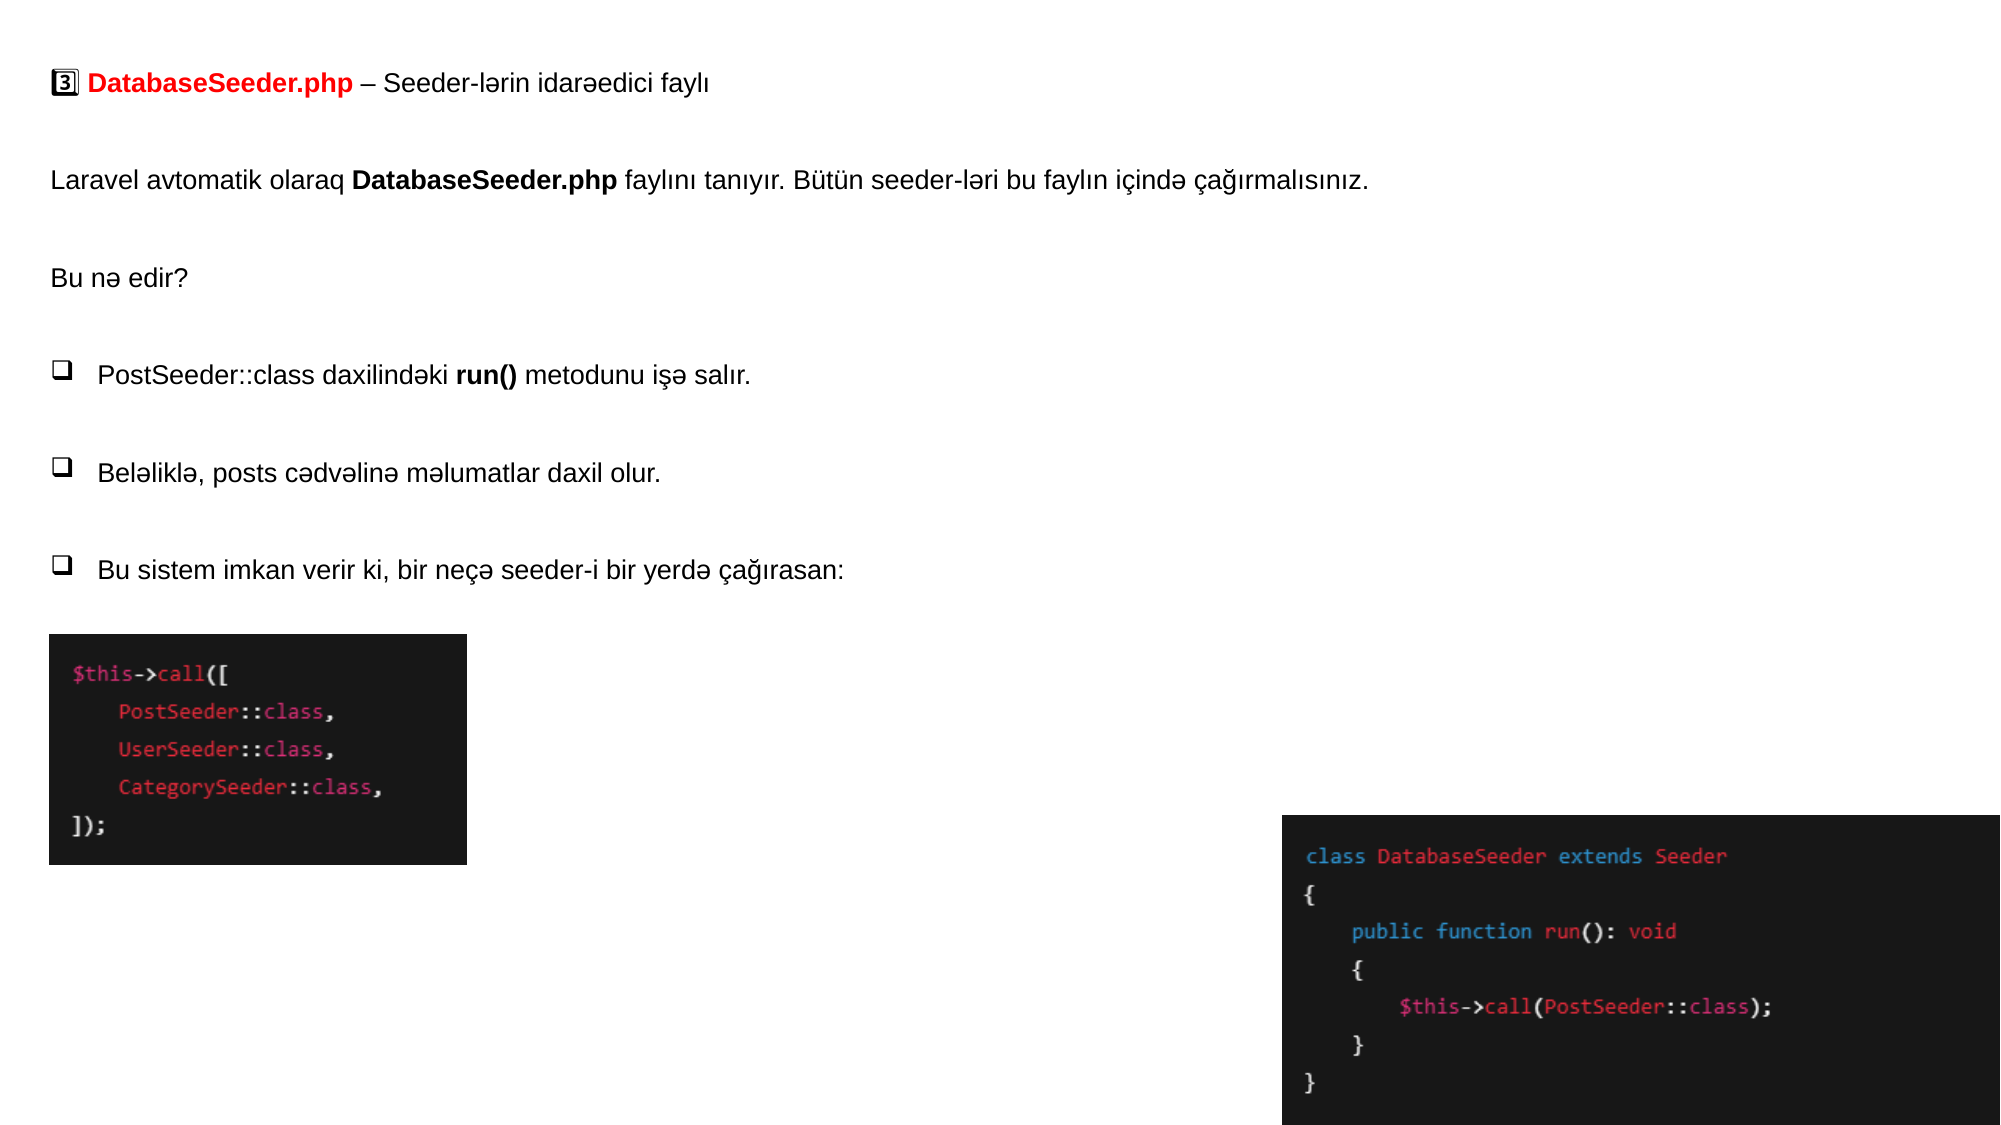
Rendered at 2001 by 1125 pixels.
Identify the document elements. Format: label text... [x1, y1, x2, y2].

picture [49, 634, 467, 865]
text_box 3️⃣ DatabaseSeeder.php – Seeder-lərin idarəedici faylı Laravel avtomatik olaraq DatabaseSeeder.php faylını tanıyır. Bütün seeder-ləri bu faylın içində çağırmalısınız. Bu nə edir? PostSeeder::class daxilindəki run() metodunu işə salır. Beləliklə, posts cədvəlinə məlumatlar daxil olur. Bu sistem imkan verir ki, bir neçə seeder-i bir yerdə çağırasan: [35, 41, 1954, 593]
picture [1282, 815, 2000, 1125]
